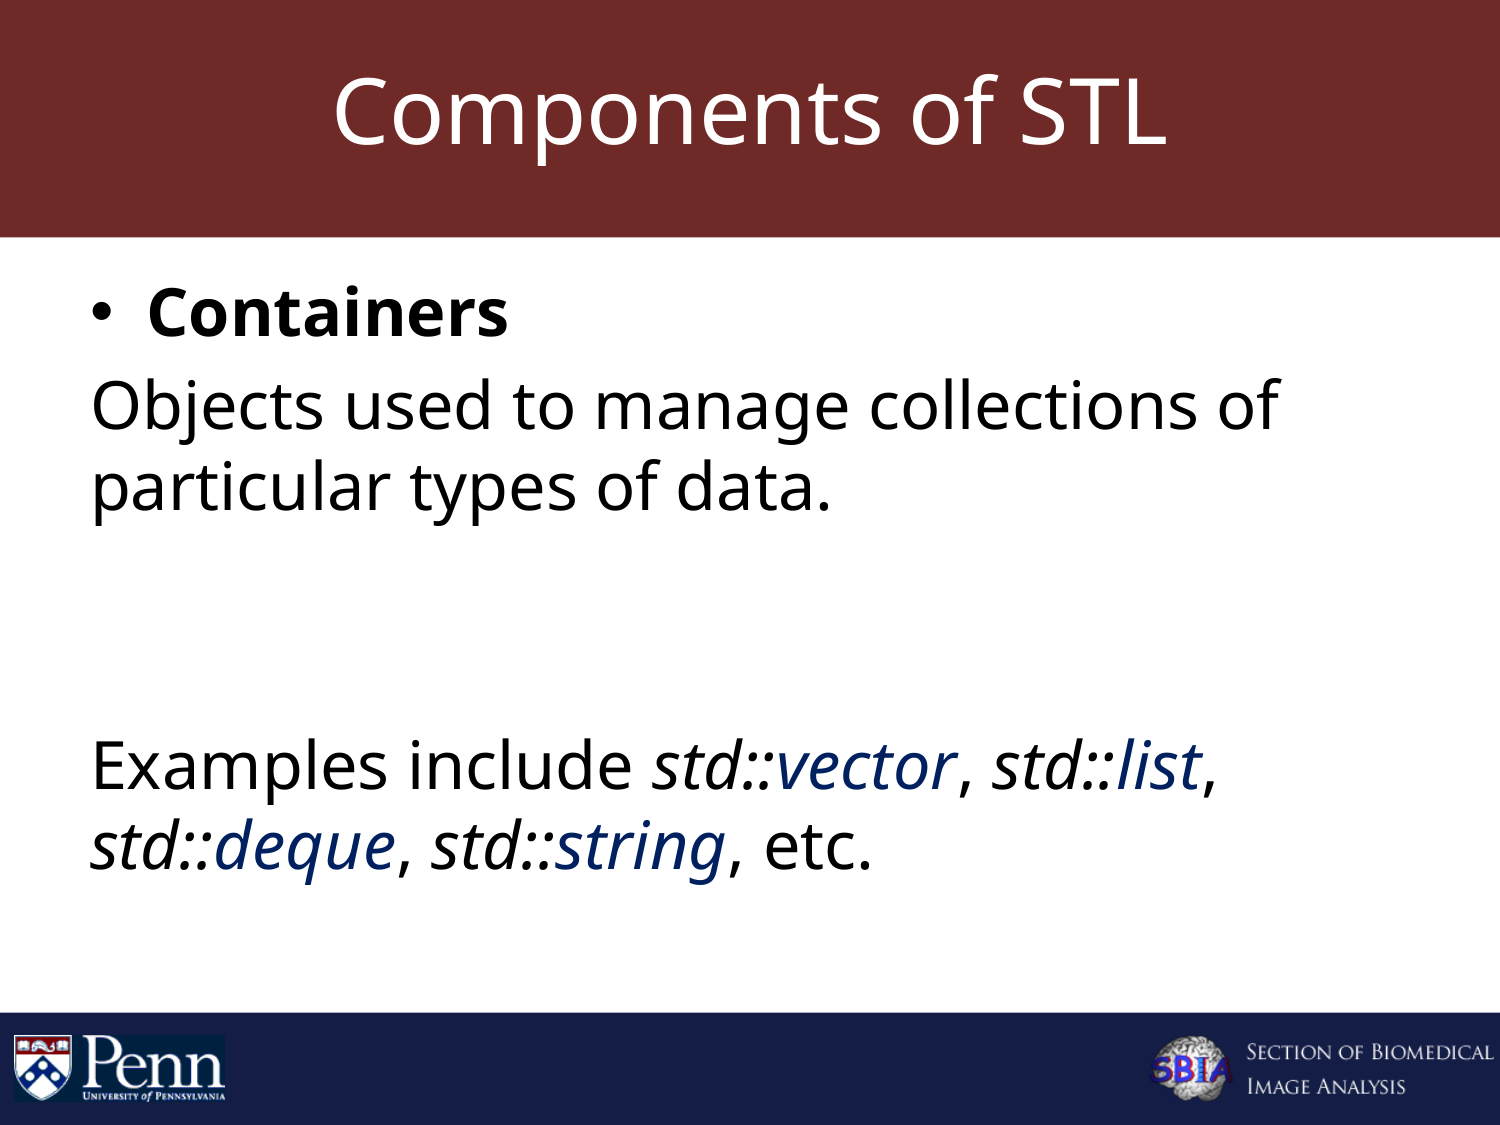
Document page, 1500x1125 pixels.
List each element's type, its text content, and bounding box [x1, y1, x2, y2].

title Components of STL [75, 45, 1425, 238]
picture [14, 1035, 225, 1102]
list Containers Objects used to manage collections of particular types of data. Examples include std::vector, std::list, std::deque, std::string, etc. [75, 262, 1425, 1013]
picture [1149, 1034, 1494, 1103]
